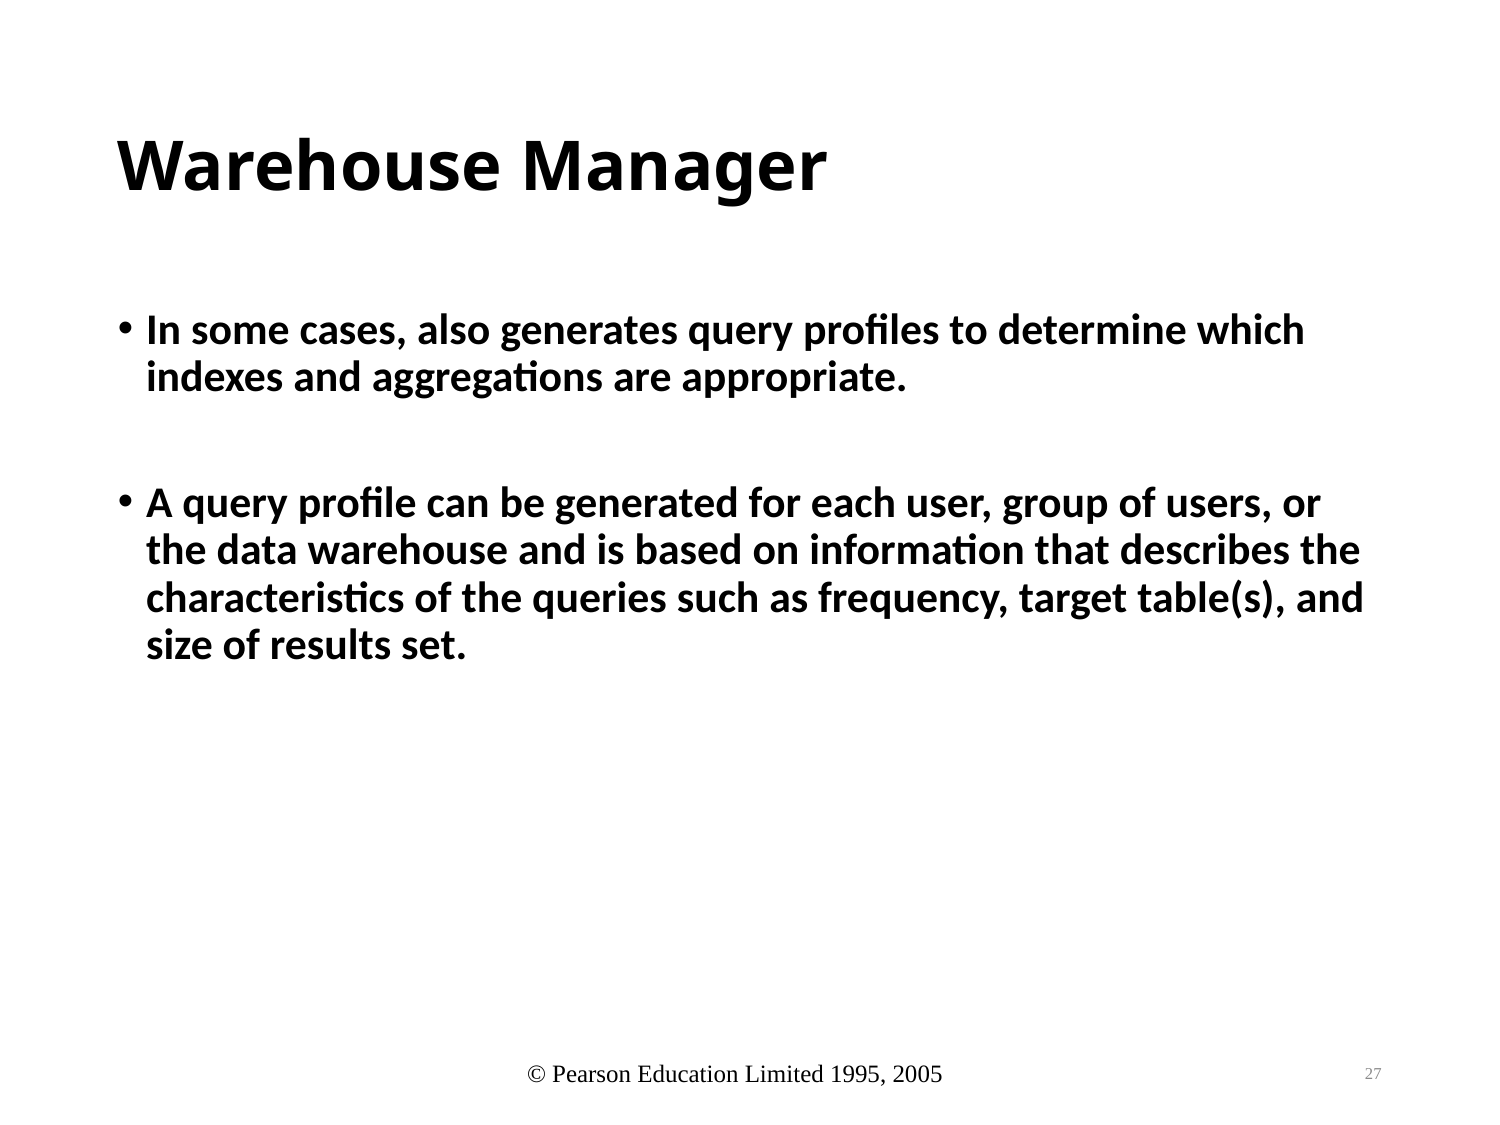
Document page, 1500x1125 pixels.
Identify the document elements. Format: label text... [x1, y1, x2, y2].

slide_number 27 [1059, 1042, 1397, 1103]
list In some cases, also generates query profiles to determine which indexes and aggregations are appropriate. A query profile can be generated for each user, group of users, or the data warehouse and is based on information that describes the characteristics of the queries such as frequency, target table(s), and size of results set. [103, 299, 1397, 1014]
title Warehouse Manager [103, 59, 1397, 278]
text_box © Pearson Education Limited 1995, 2005 [512, 1050, 1038, 1095]
